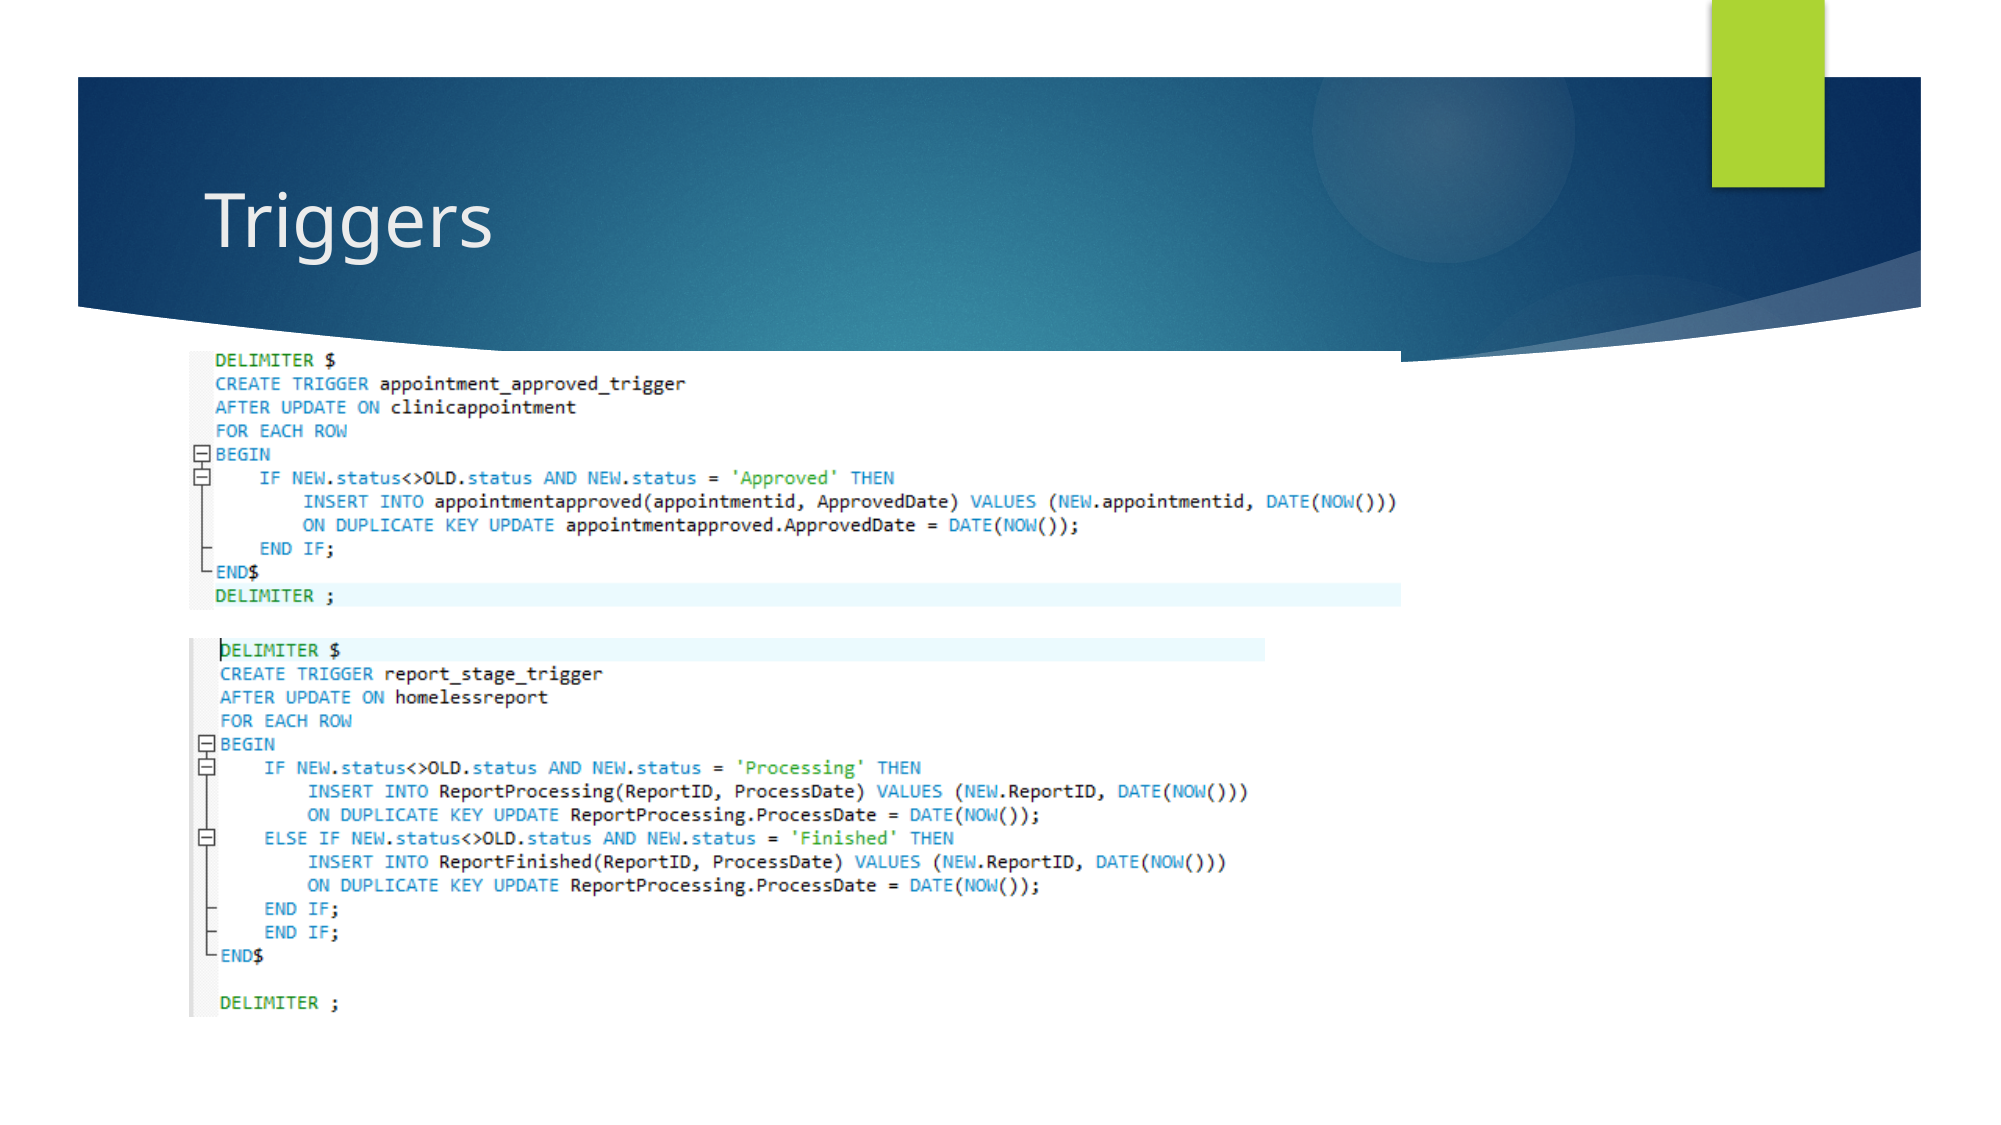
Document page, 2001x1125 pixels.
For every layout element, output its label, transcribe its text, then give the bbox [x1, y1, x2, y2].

picture [189, 637, 1265, 1017]
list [189, 350, 1401, 610]
title Triggers [189, 159, 1627, 276]
